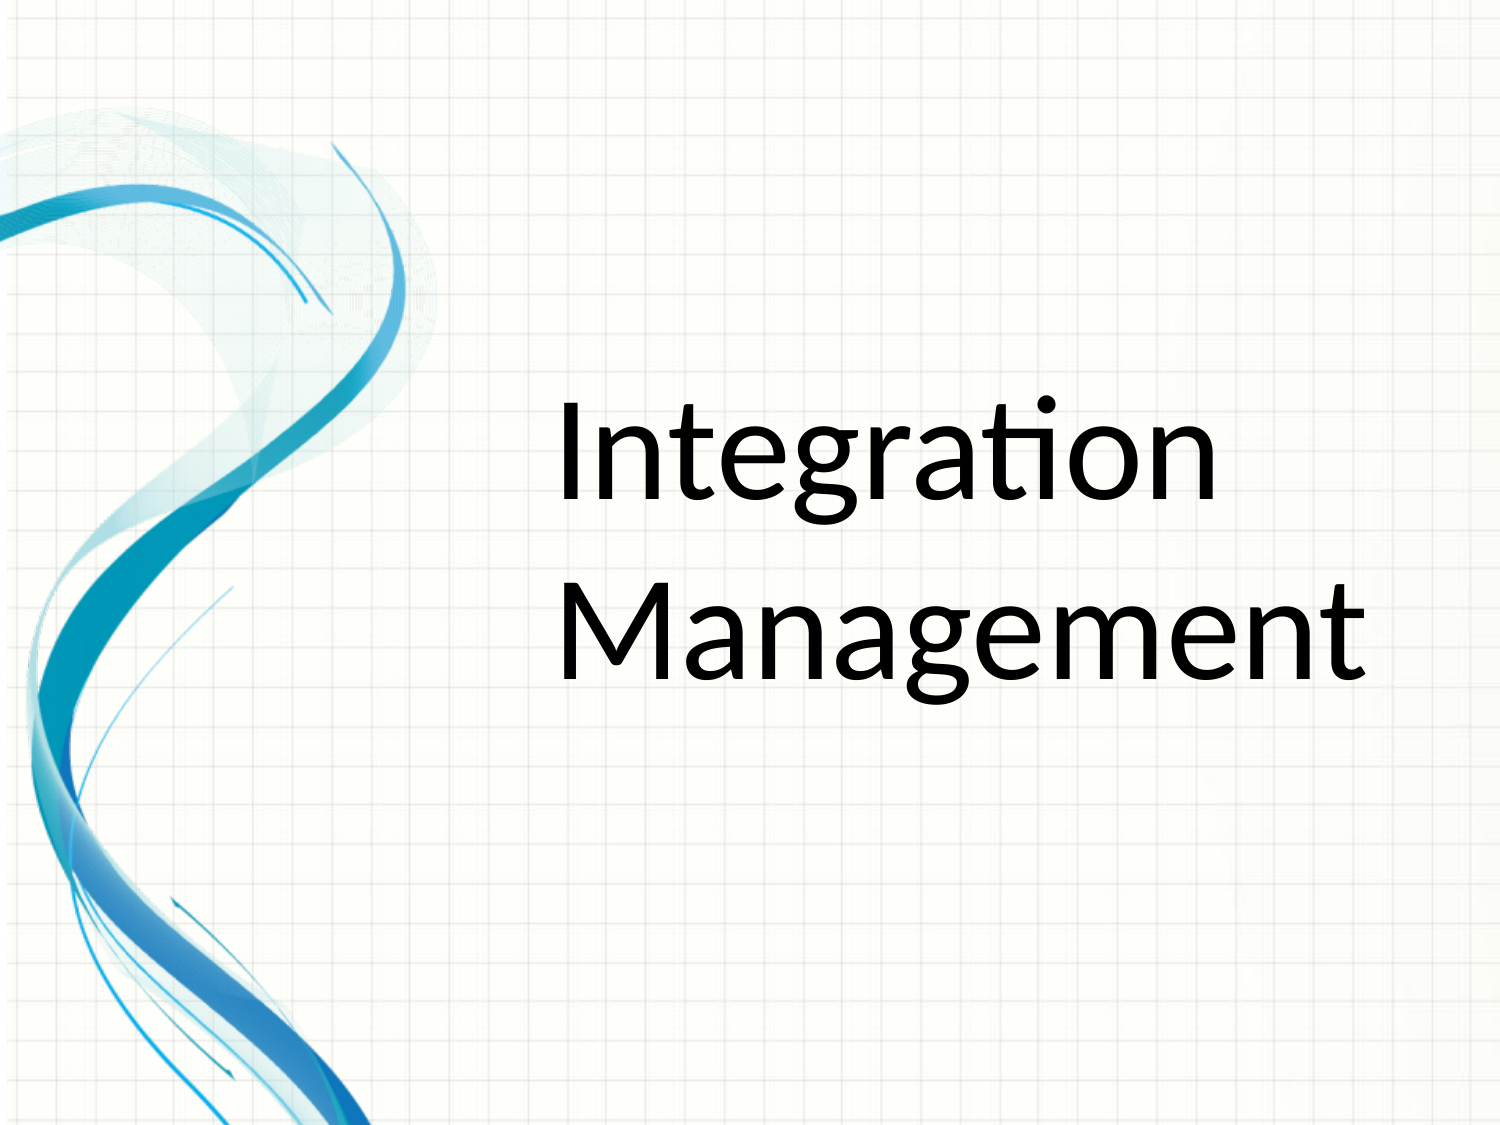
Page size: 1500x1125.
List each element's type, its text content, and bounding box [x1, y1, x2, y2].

text_box Integration Management [537, 342, 1392, 975]
picture [0, 0, 1500, 1125]
